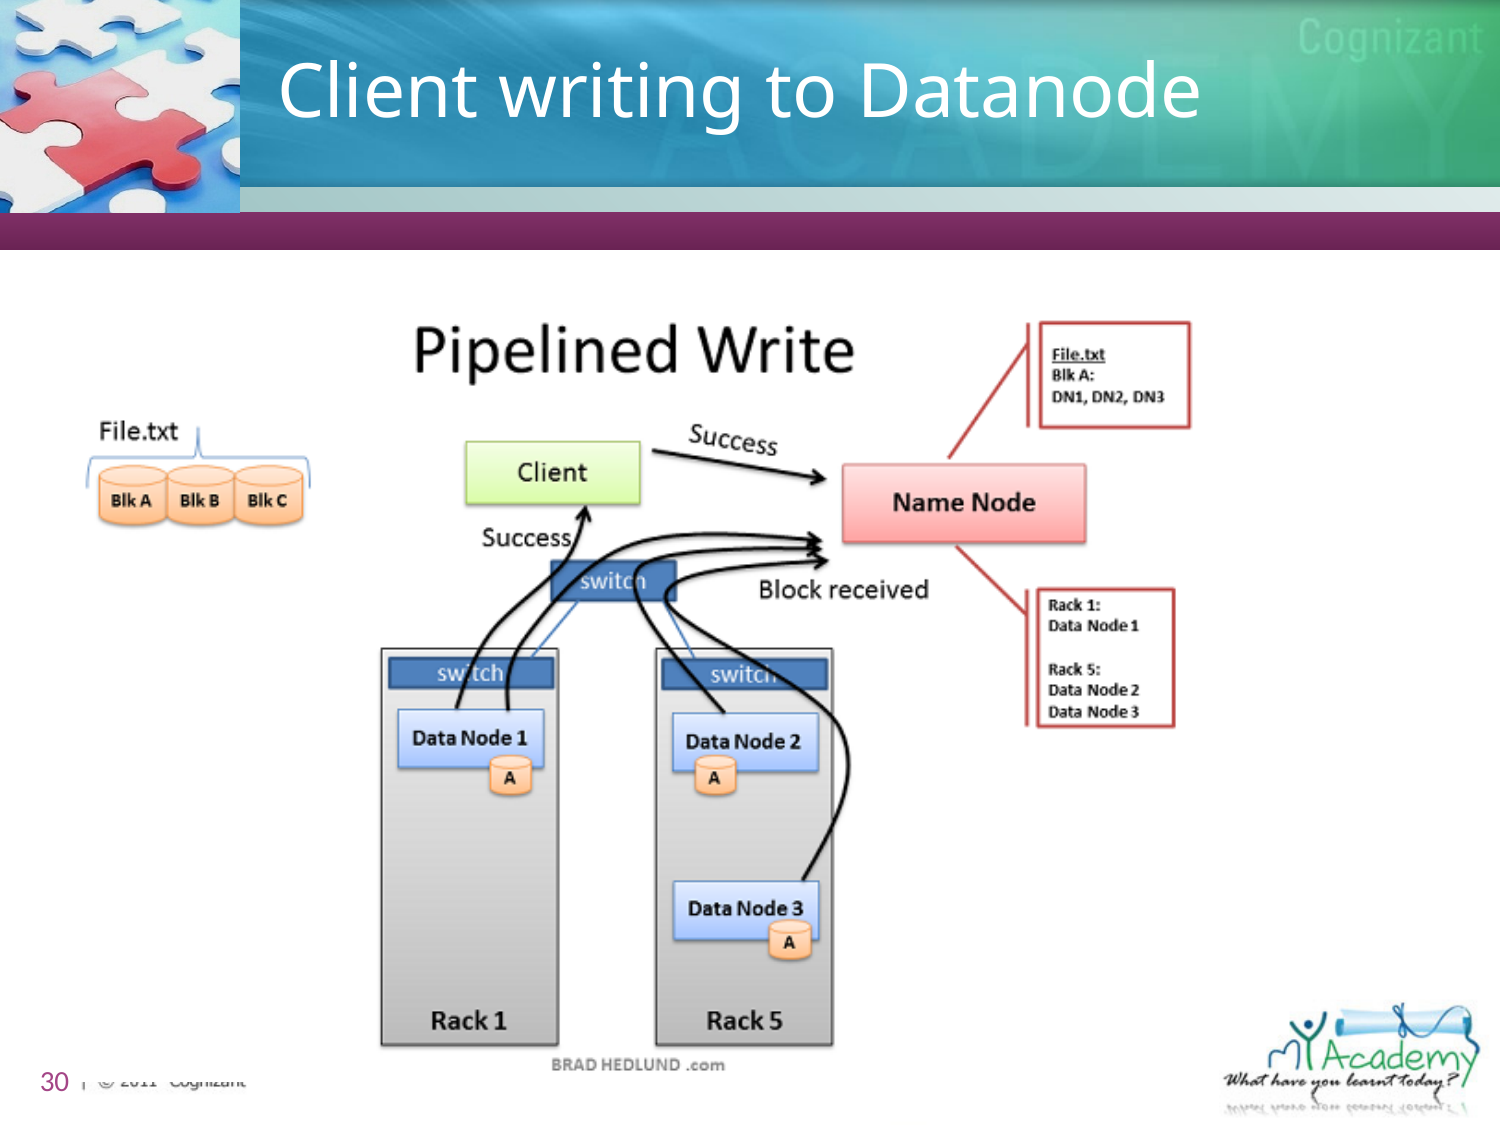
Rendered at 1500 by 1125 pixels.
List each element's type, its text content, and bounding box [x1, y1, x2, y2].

title Client writing to Datanode [262, 0, 1500, 175]
picture [0, 0, 1500, 213]
slide_number 30 [24, 1054, 100, 1100]
picture [0, 250, 1500, 1125]
